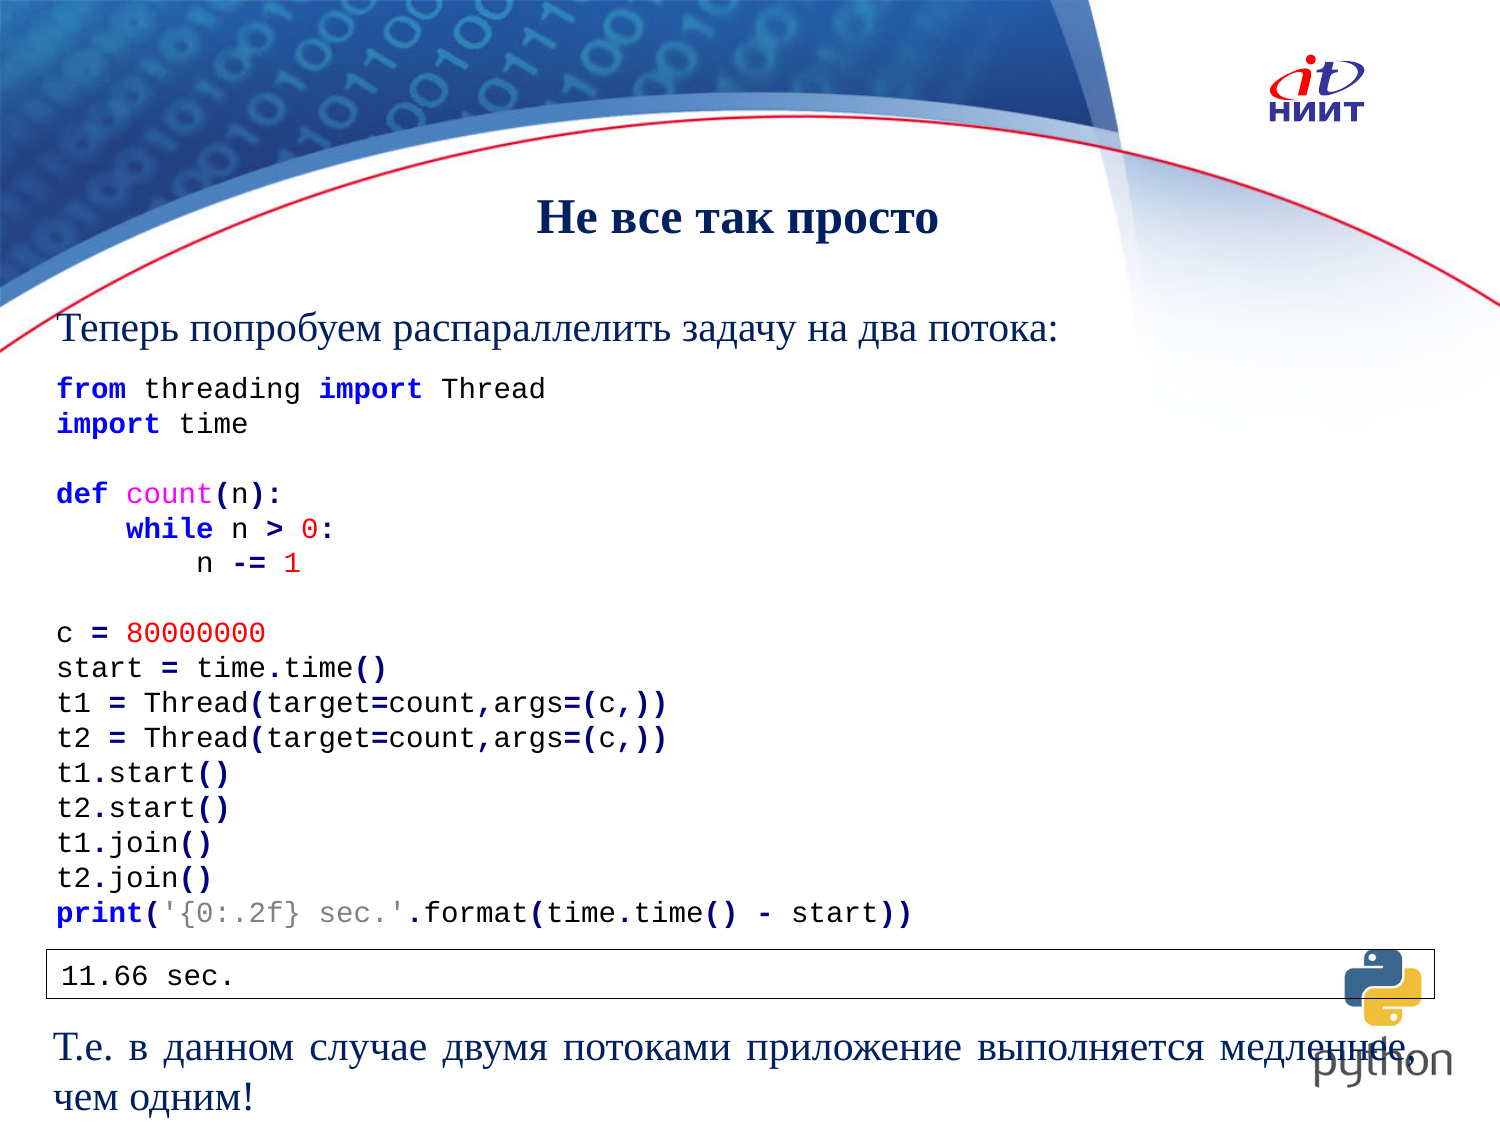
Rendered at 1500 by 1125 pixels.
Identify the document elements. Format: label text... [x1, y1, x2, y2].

text_box Теперь попробуем распараллелить задачу на два потока: [41, 291, 1436, 357]
text_box 11.66 sec. [46, 949, 1299, 999]
text_box from threading import Thread import time def count(n): while n > 0: n -= 1 c = 80000000 start = time.time() t1 = Thread(target=count,args=(c,)) t2 = Thread(target=count,args=(c,)) t1.start() t2.start() t1.join() t2.join() print('{0:.2f} sec.'.format(time.time() - start)) [41, 361, 1436, 936]
picture [0, 0, 1500, 1125]
text_box Т.е. в данном случае двумя потоками приложение выполняется медленнее, чем одним! [38, 1011, 1432, 1125]
title Не все так просто [277, 172, 1199, 255]
